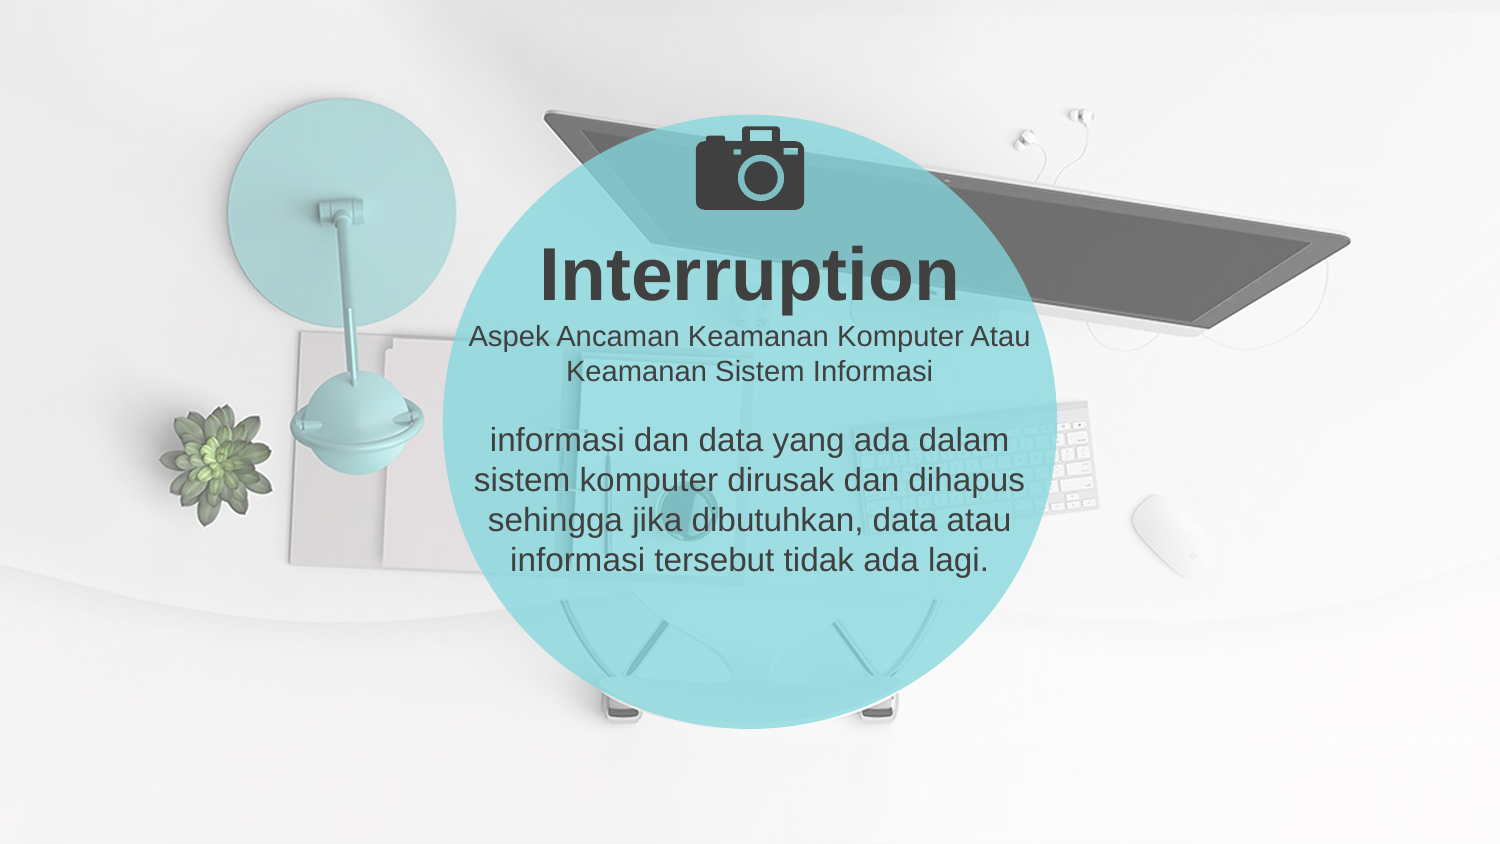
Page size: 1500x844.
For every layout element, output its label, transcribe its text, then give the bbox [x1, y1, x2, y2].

text_box [693, 124, 807, 212]
list Aspek Ancaman Keamanan Komputer Atau Keamanan Sistem Informasi [442, 318, 1058, 387]
text_box informasi dan data yang ada dalam sistem komputer dirusak dan dihapus sehingga jika dibutuhkan, data atau informasi tersebut tidak ada lagi. [442, 411, 1058, 586]
list Interruption [442, 223, 1058, 318]
